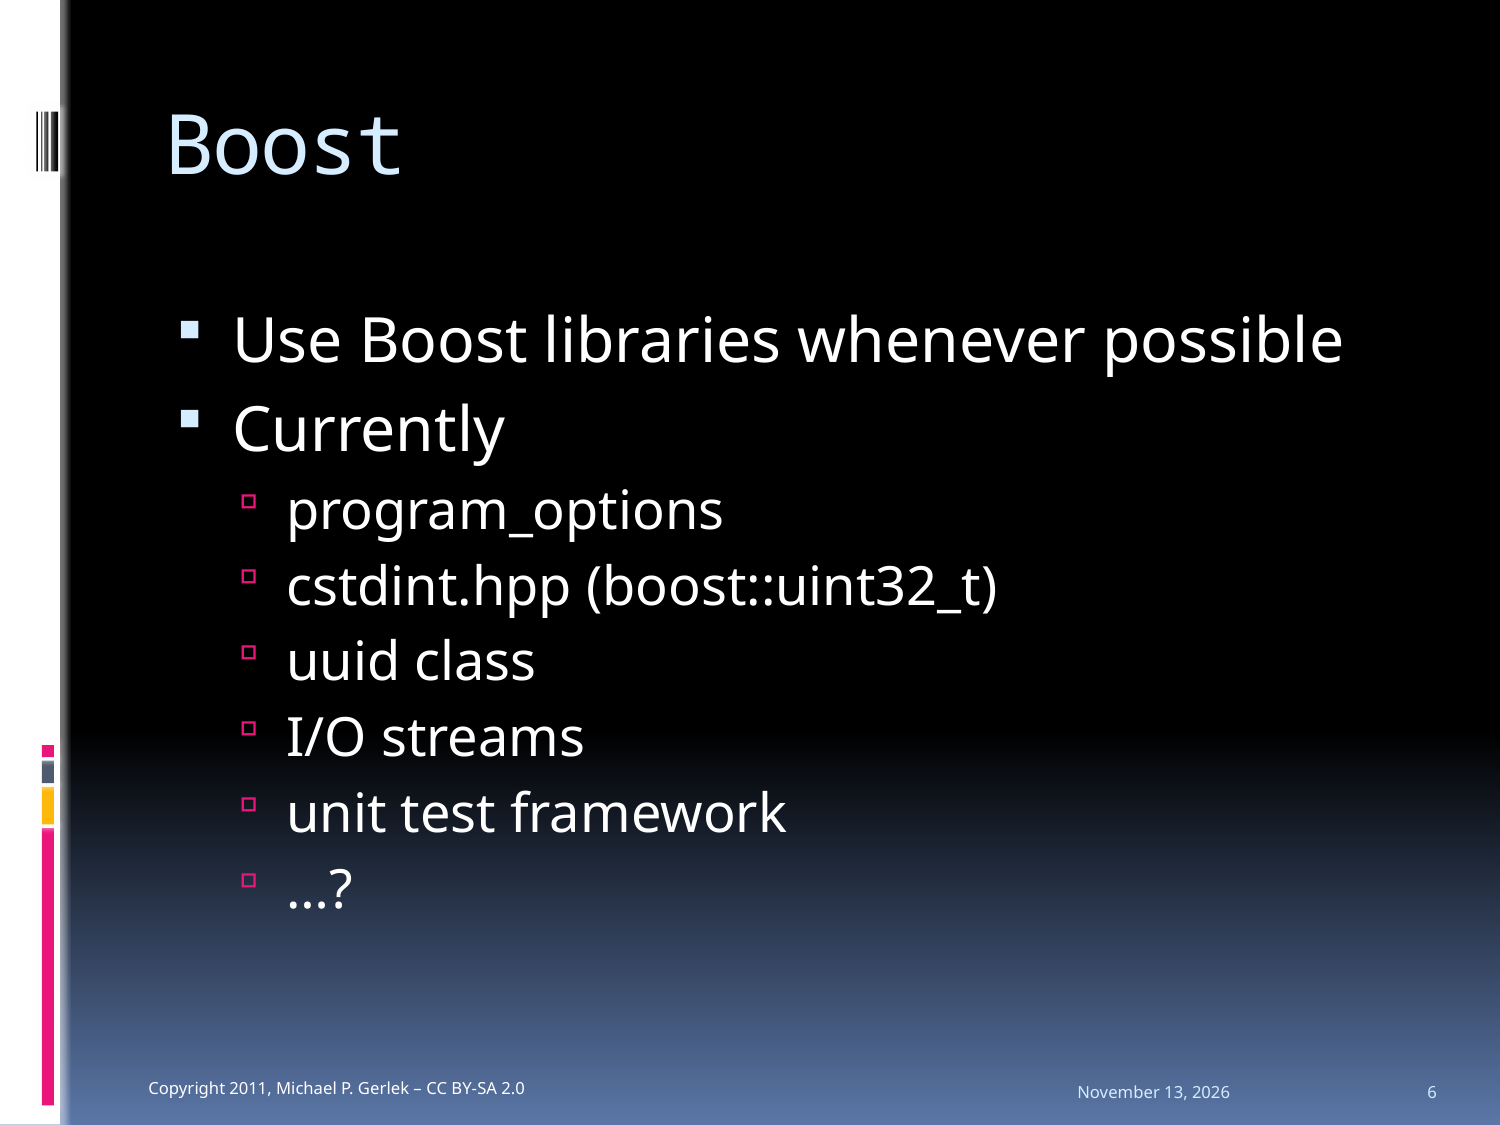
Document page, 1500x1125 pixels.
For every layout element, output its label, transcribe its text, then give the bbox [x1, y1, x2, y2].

title Boost [150, 83, 1425, 234]
slide_number 6 [1413, 1052, 1488, 1113]
list Use Boost libraries whenever possible Currently program_options cstdint.hpp (boost::uint32_t) uuid class I/O streams unit test framework …? [150, 292, 1425, 1043]
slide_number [1062, 1052, 1413, 1113]
